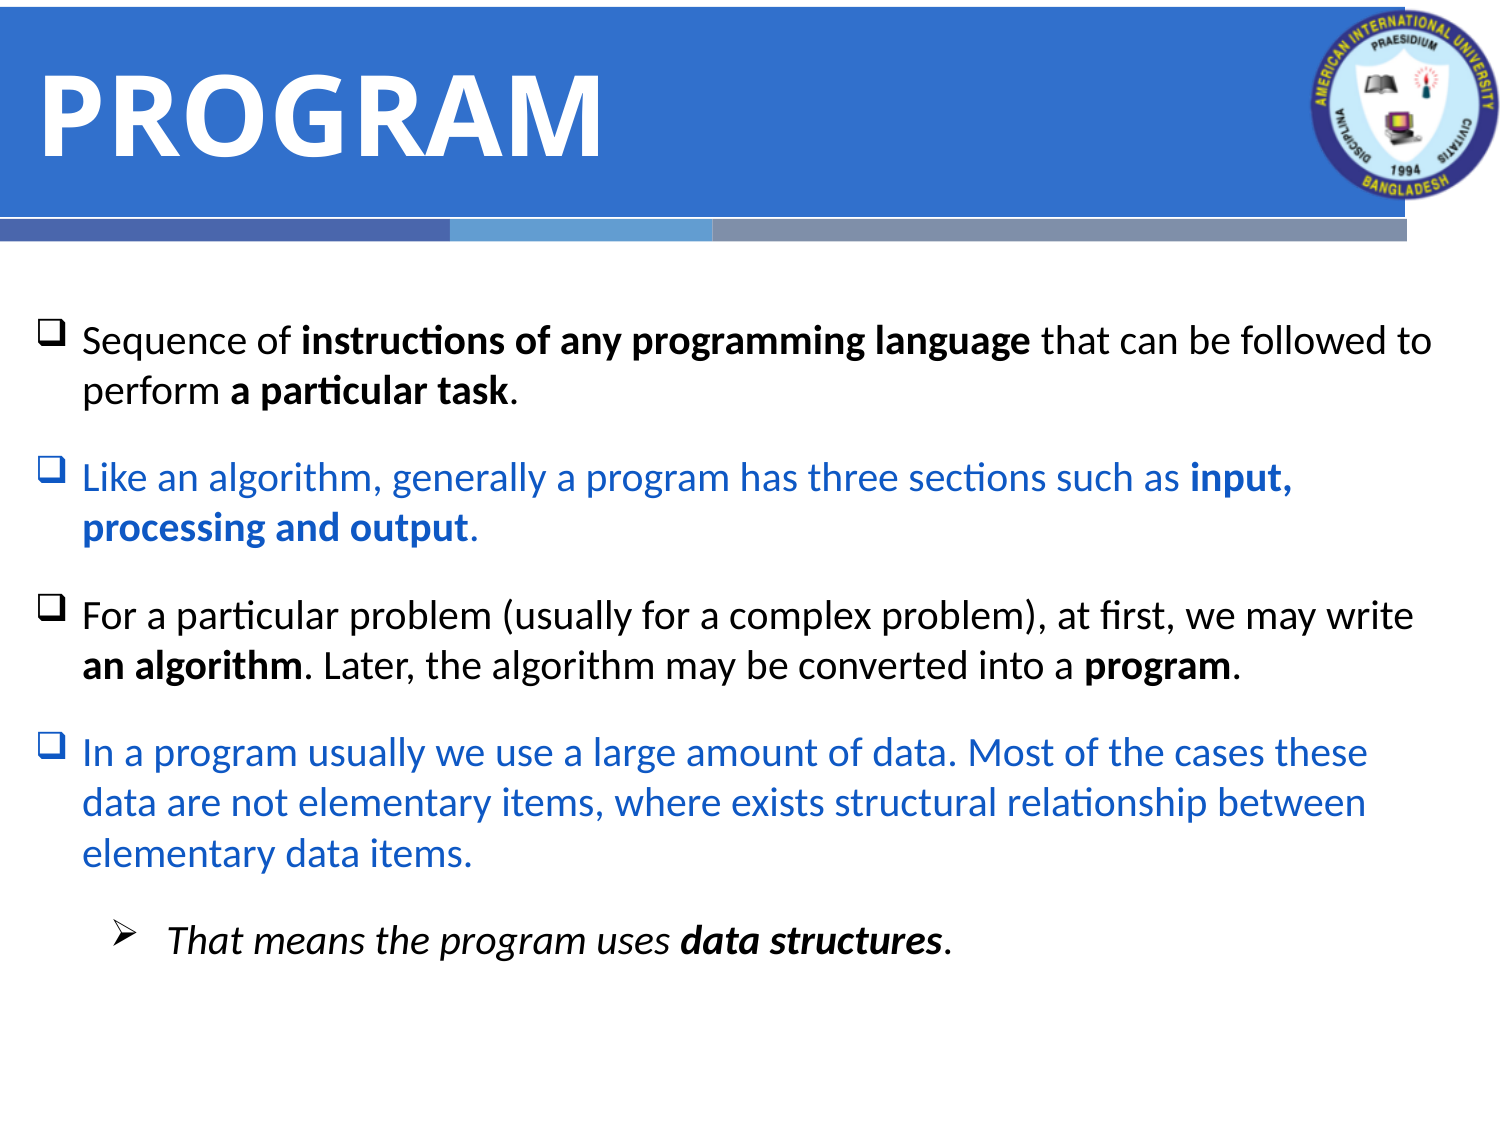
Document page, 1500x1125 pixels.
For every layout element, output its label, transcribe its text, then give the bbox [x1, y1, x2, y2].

title Program [20, 21, 1302, 187]
picture [1306, 6, 1500, 205]
text_box Sequence of instructions of any programming language that can be followed to perform a particular task. Like an algorithm, generally a program has three sections such as input, processing and output. For a particular problem (usually for a complex problem), at first, we may write an algorithm. Later, the algorithm may be converted into a program. In a program usually we use a large amount of data. Most of the cases these data are not elementary items, where exists structural relationship between elementary data items. That means the program uses data structures. [20, 305, 1458, 971]
